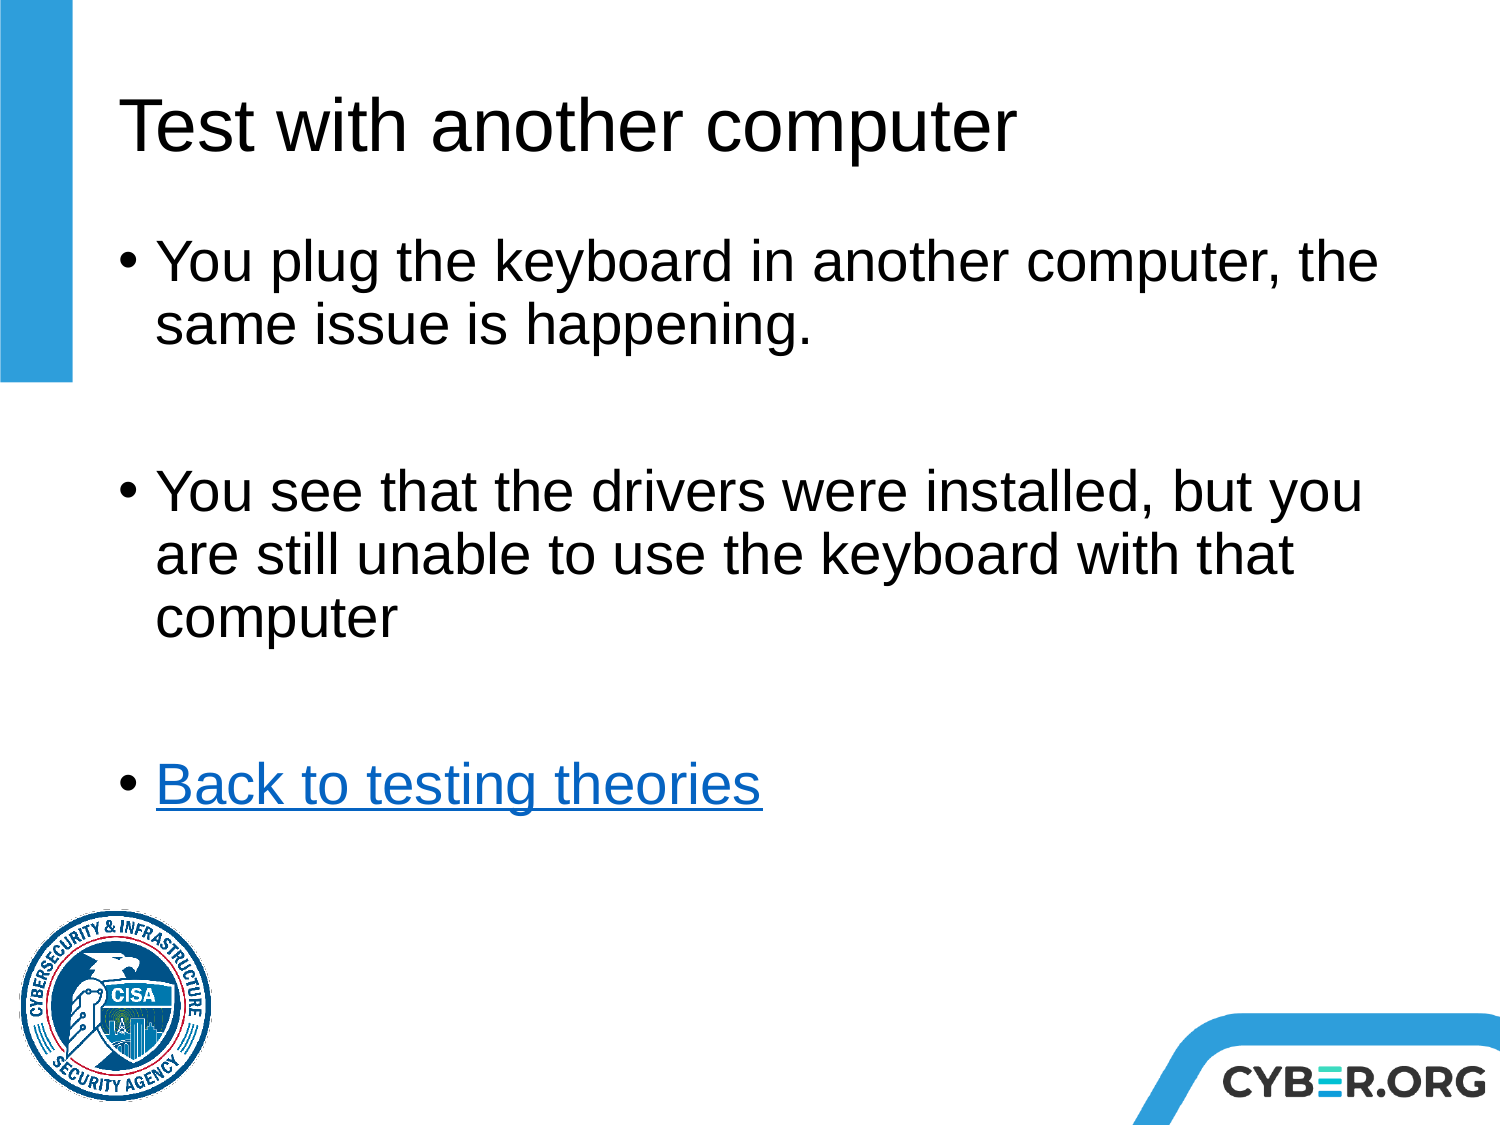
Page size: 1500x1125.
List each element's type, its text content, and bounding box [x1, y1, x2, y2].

title Test with another computer [103, 59, 1397, 194]
list You plug the keyboard in another computer, the same issue is happening. You see that the drivers were installed, but you are still unable to use the keyboard with that computer Back to testing theories [103, 223, 1397, 1014]
picture [0, 0, 1500, 1125]
